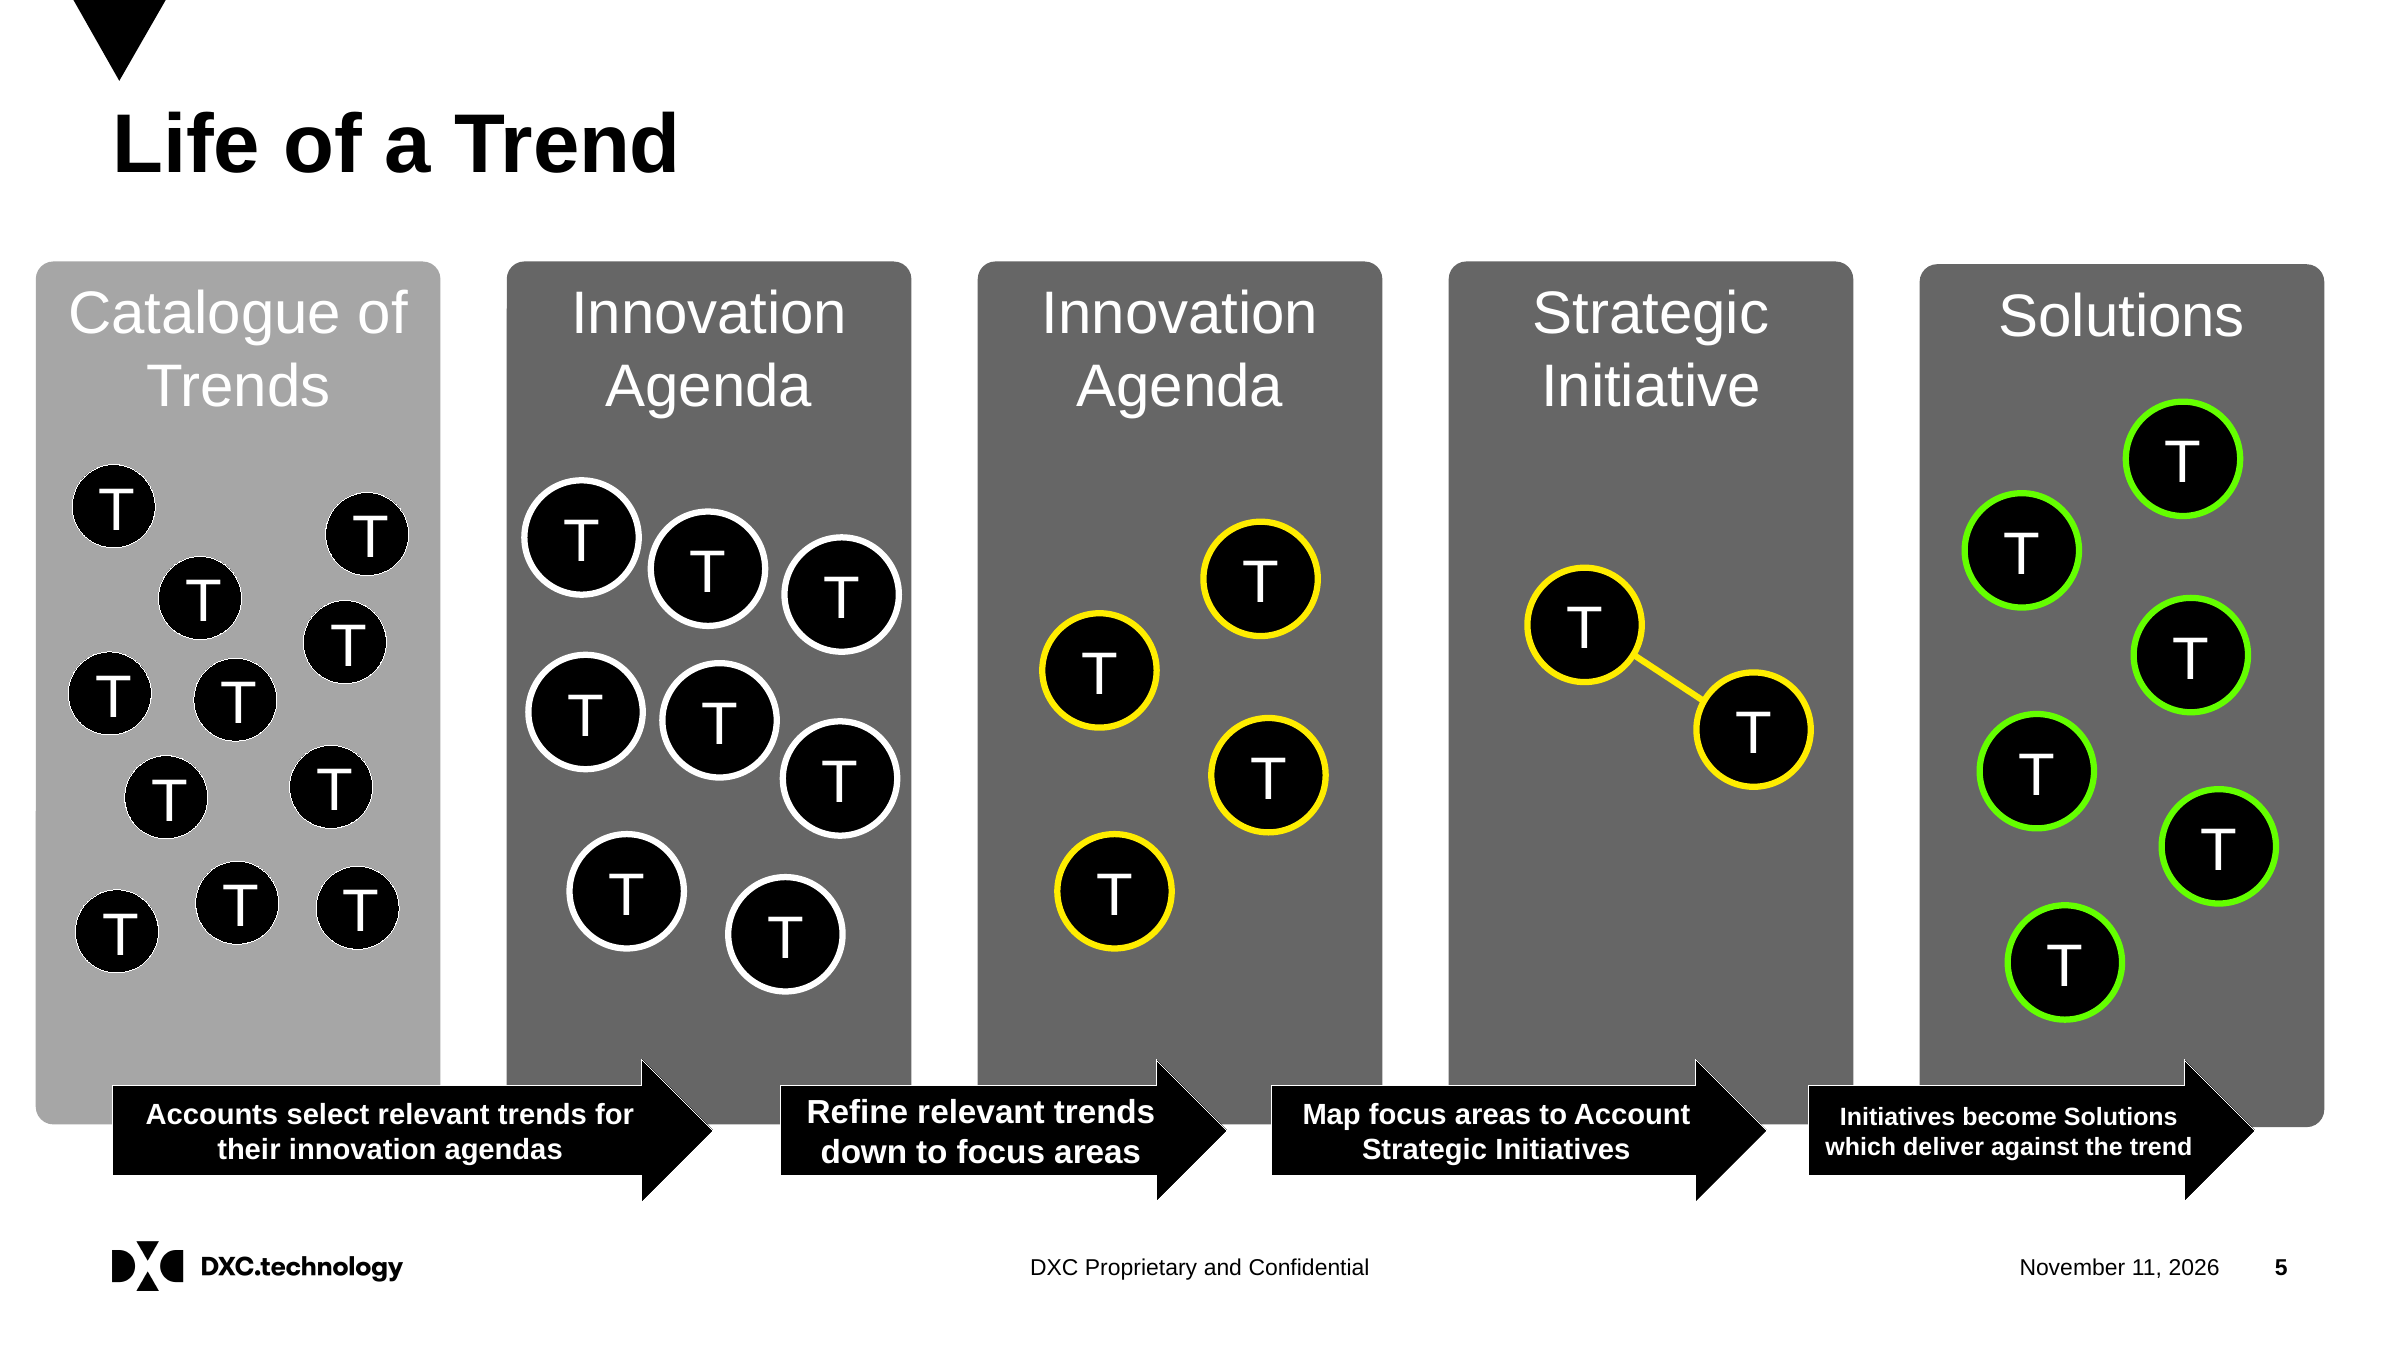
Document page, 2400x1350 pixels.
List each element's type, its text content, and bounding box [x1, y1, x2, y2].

text_box T [1203, 521, 1318, 637]
text_box T [1042, 613, 1157, 728]
text_box Refine relevant trends down to focus areas [780, 1059, 1228, 1202]
text_box T [662, 663, 777, 778]
text_box T [325, 492, 409, 576]
text_box T [569, 834, 684, 949]
text_box T [728, 877, 843, 992]
text_box T [524, 480, 639, 595]
text_box T [1696, 672, 1811, 787]
text_box T [303, 600, 387, 684]
text_box T [1057, 834, 1172, 949]
text_box T [316, 866, 400, 950]
text_box Innovation Agenda [506, 261, 912, 1125]
text_box T [1979, 713, 2095, 829]
text_box T [75, 889, 159, 973]
text_box T [528, 654, 643, 770]
text_box T [784, 537, 899, 652]
text_box Solutions [1919, 264, 2325, 1128]
text_box T [289, 745, 373, 829]
text_box T [2161, 789, 2277, 904]
text_box T [68, 651, 152, 735]
text_box Innovation Agenda [977, 261, 1383, 1125]
text_box Catalogue of Trends [35, 261, 441, 1125]
text_box T [2125, 401, 2241, 517]
text_box T [72, 464, 156, 548]
text_box Initiatives become Solutions which deliver against the trend [1808, 1059, 2256, 1202]
title Life of a Trend [112, 104, 2288, 338]
text_box T [1527, 567, 1642, 683]
text_box Accounts select relevant trends for their innovation agendas [112, 1059, 714, 1202]
text_box T [2133, 597, 2249, 713]
text_box T [1964, 493, 2080, 608]
text_box T [124, 755, 208, 839]
text_box T [195, 861, 279, 945]
text_box T [1211, 717, 1326, 833]
text_box T [158, 556, 242, 640]
text_box T [2007, 905, 2123, 1020]
text_box Strategic Initiative [1448, 261, 1854, 1125]
text_box Map focus areas to Account Strategic Initiatives [1271, 1059, 1767, 1202]
text_box T [650, 511, 766, 626]
text_box T [782, 721, 898, 836]
text_box T [193, 658, 277, 742]
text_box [1589, 625, 1756, 735]
